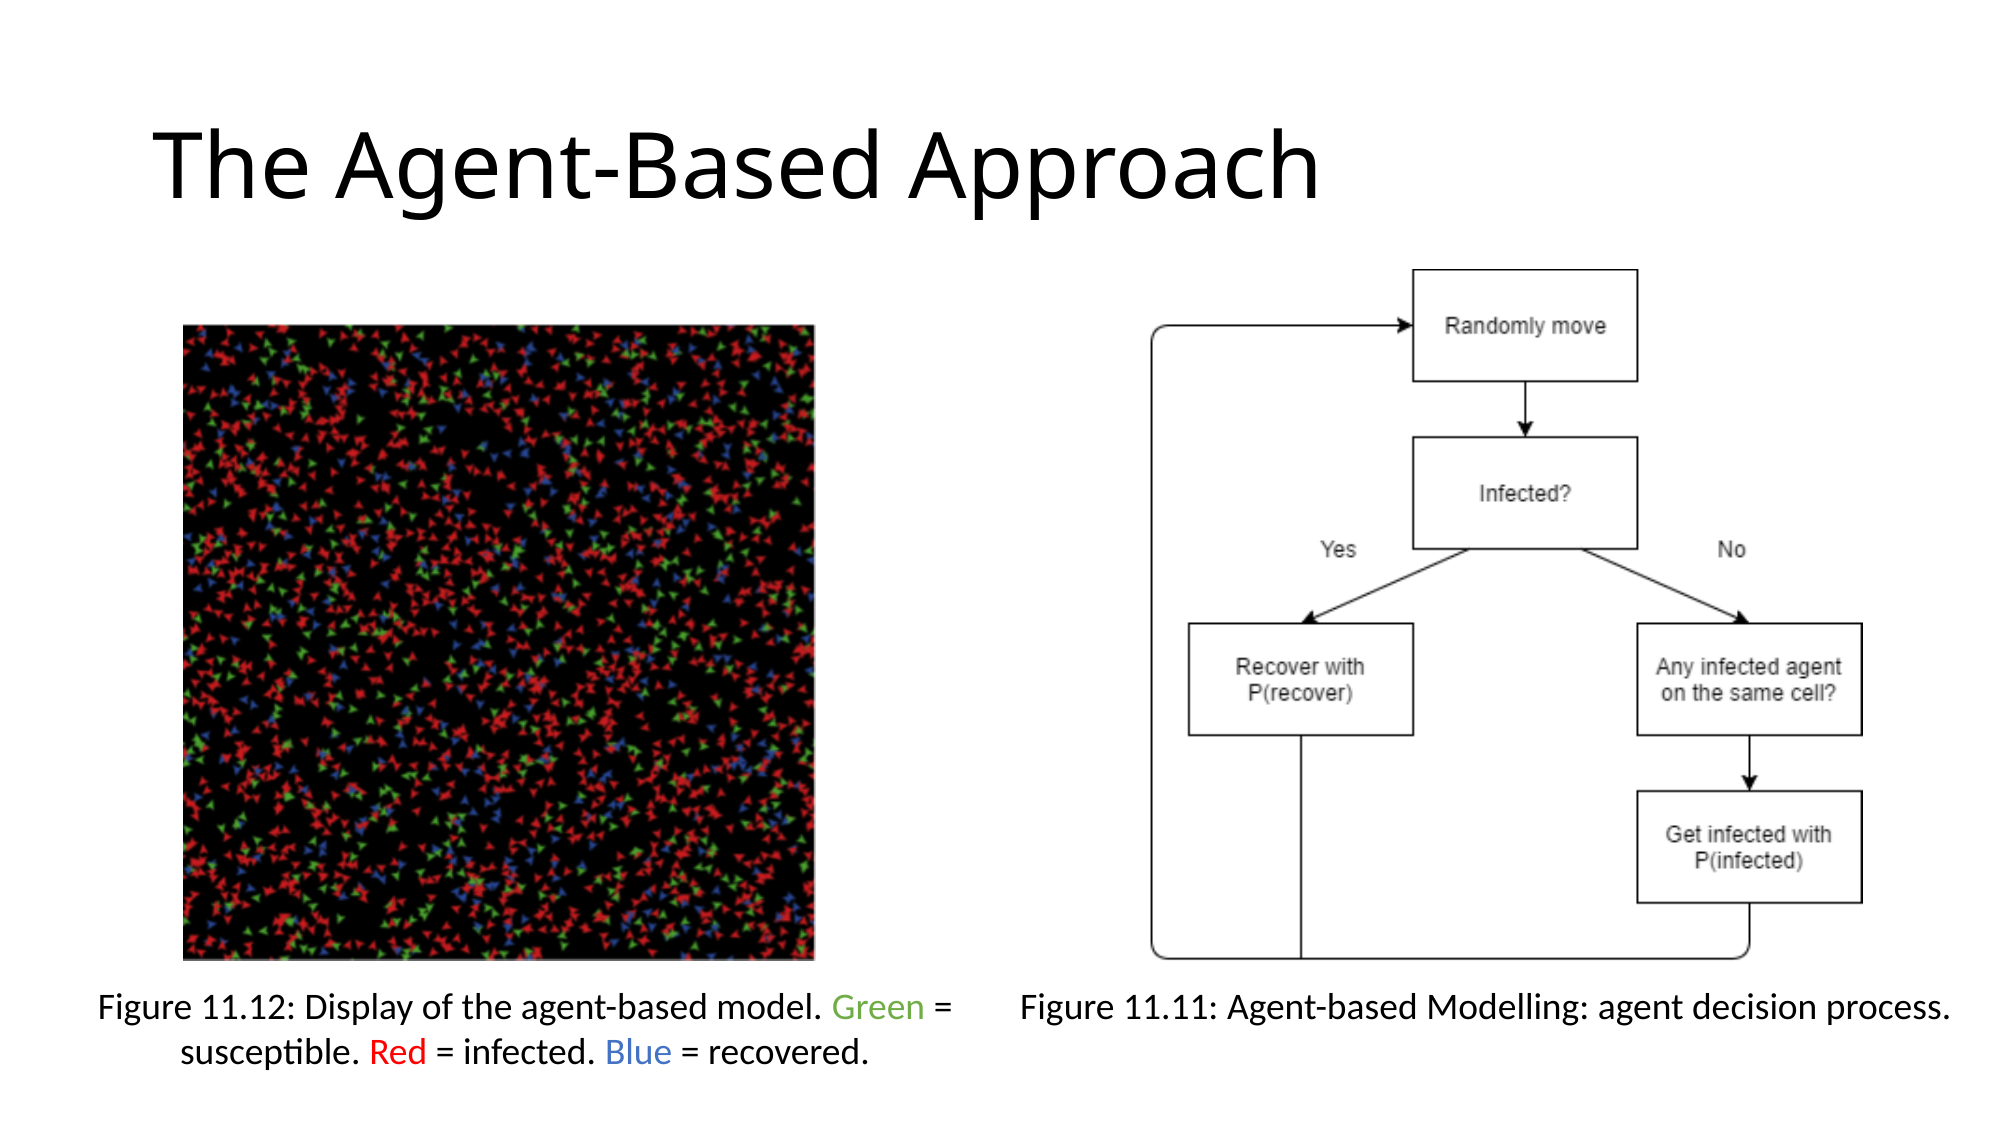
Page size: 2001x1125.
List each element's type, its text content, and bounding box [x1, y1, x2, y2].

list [1138, 269, 1863, 975]
picture [182, 324, 816, 961]
title The Agent-Based Approach [137, 59, 1863, 278]
text_box Figure 11.11: Agent-based Modelling: agent decision process. [1005, 974, 1968, 1035]
text_box Figure 11.12: Display of the agent-based model. Green = susceptible. Red = infected. Blue = recovered. [50, 974, 1000, 1080]
